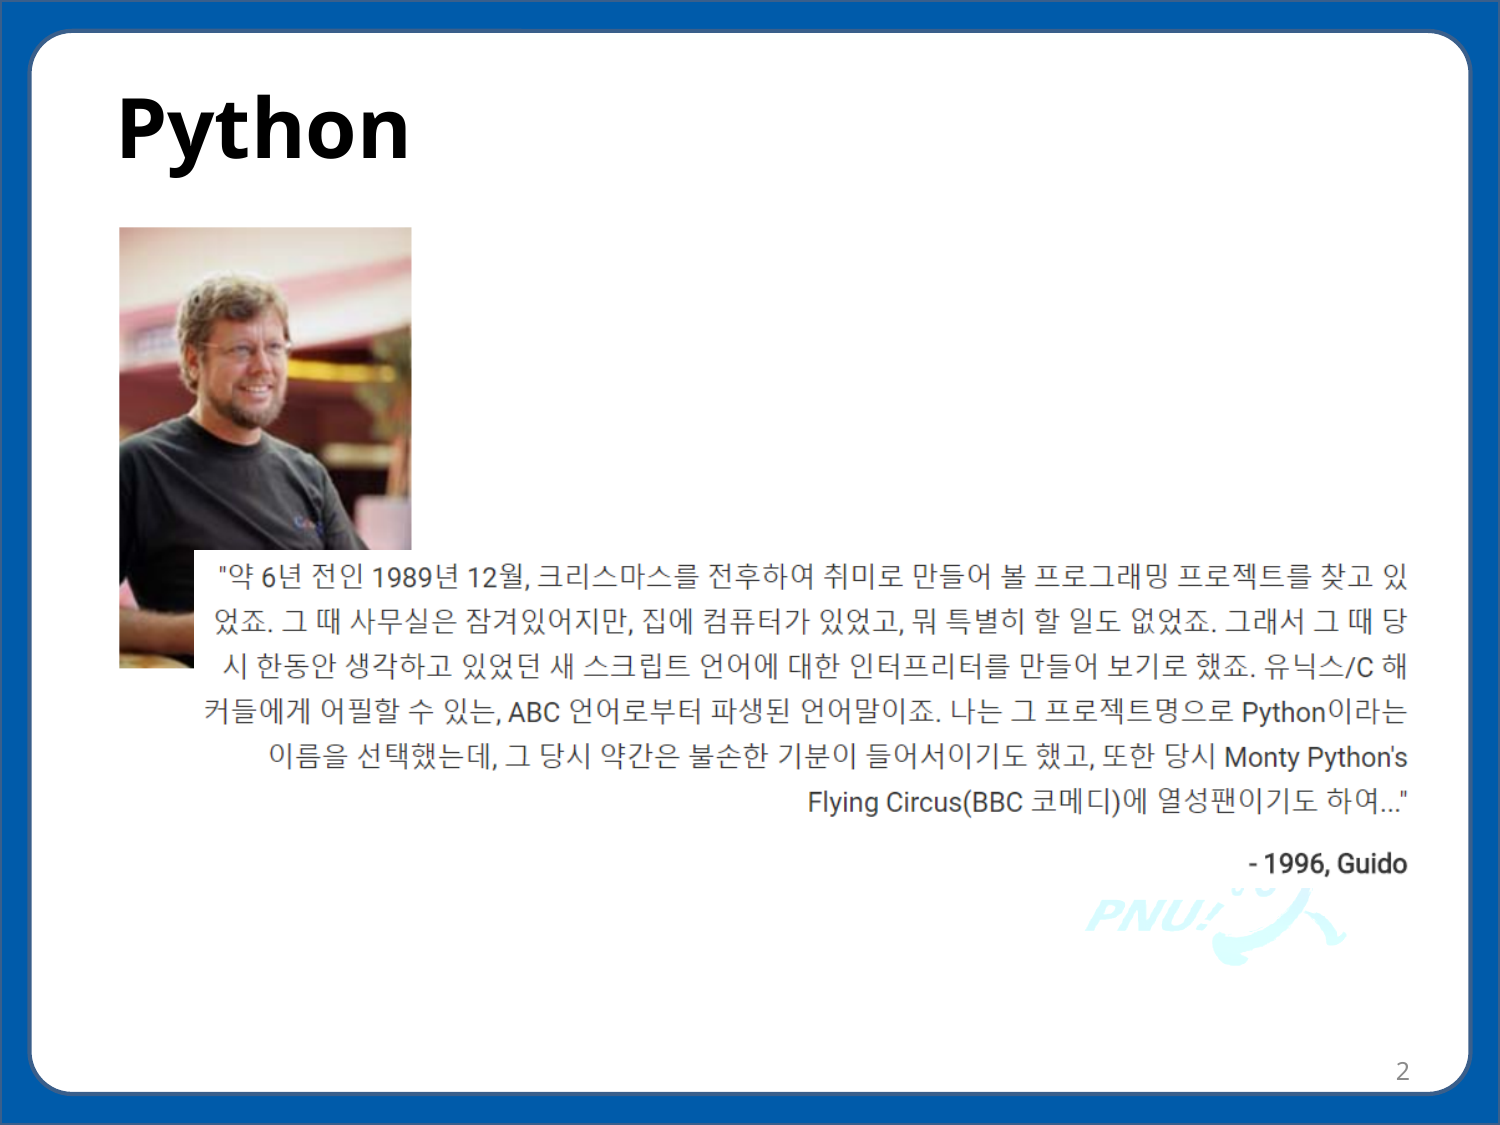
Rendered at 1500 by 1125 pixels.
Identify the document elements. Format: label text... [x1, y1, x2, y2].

slide_number 2 [1074, 1042, 1425, 1103]
picture [110, 219, 1426, 889]
title Python [100, 66, 1425, 185]
